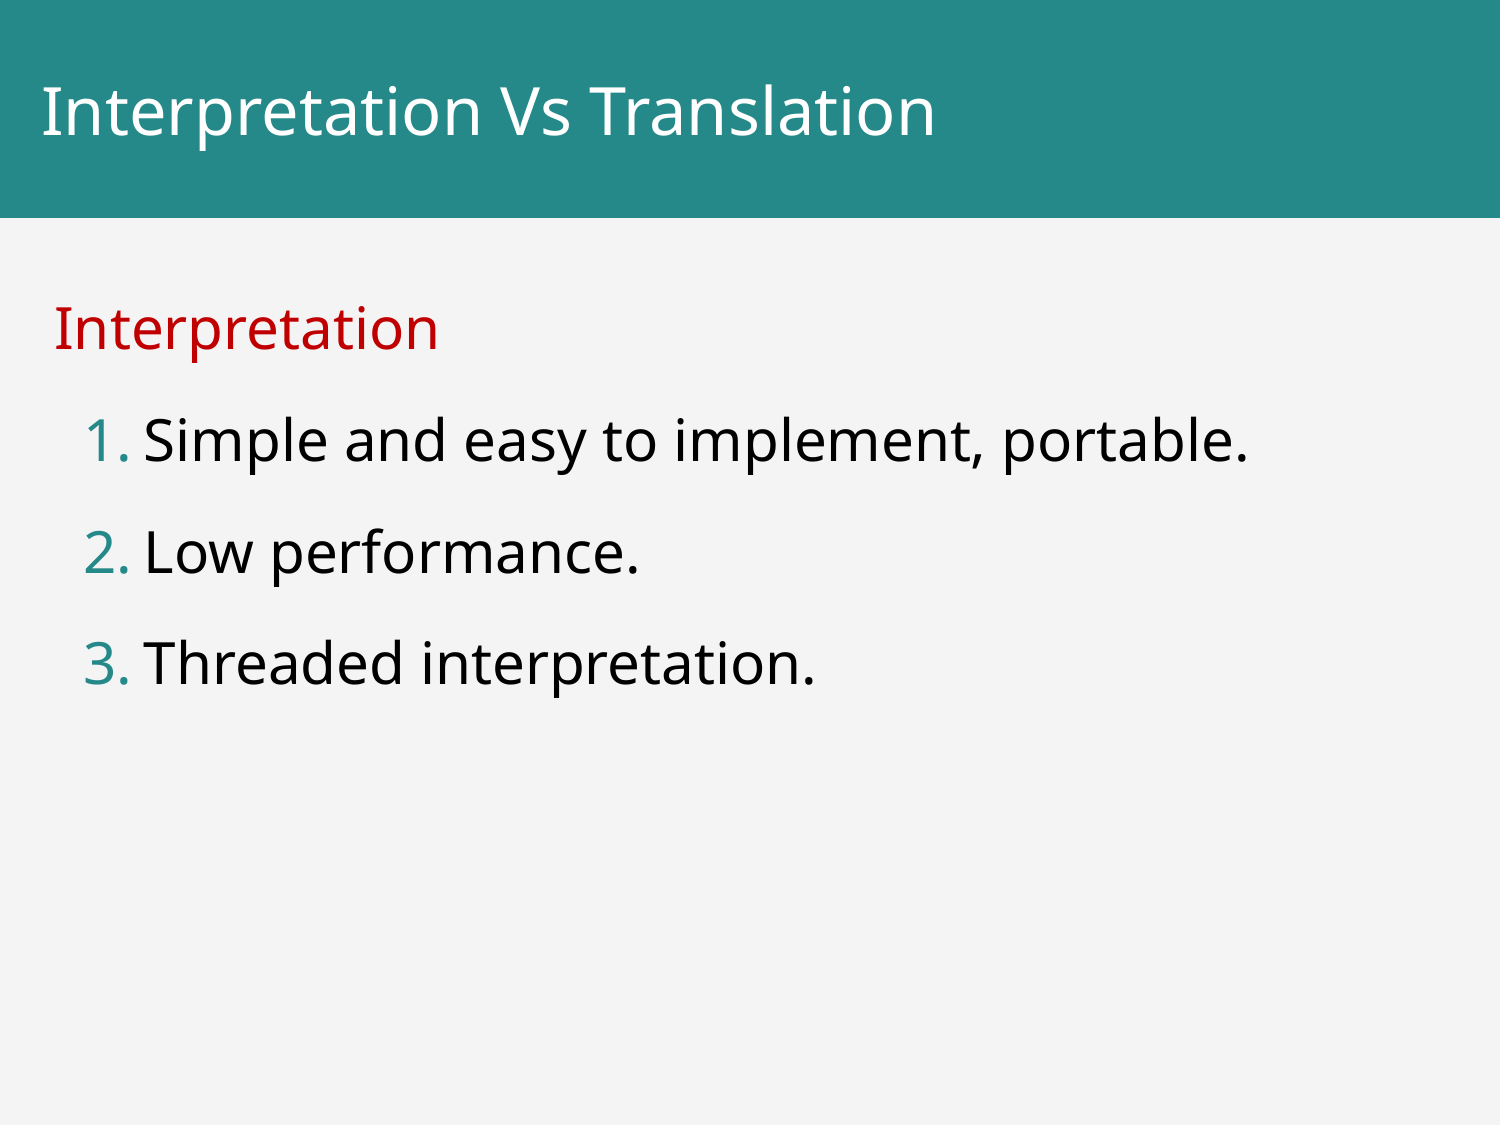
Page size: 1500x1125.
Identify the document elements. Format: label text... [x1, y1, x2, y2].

title Interpretation Vs Translation [26, 0, 1458, 218]
list Interpretation Simple and easy to implement, portable. Low performance. Threaded interpretation. [39, 242, 1466, 1089]
